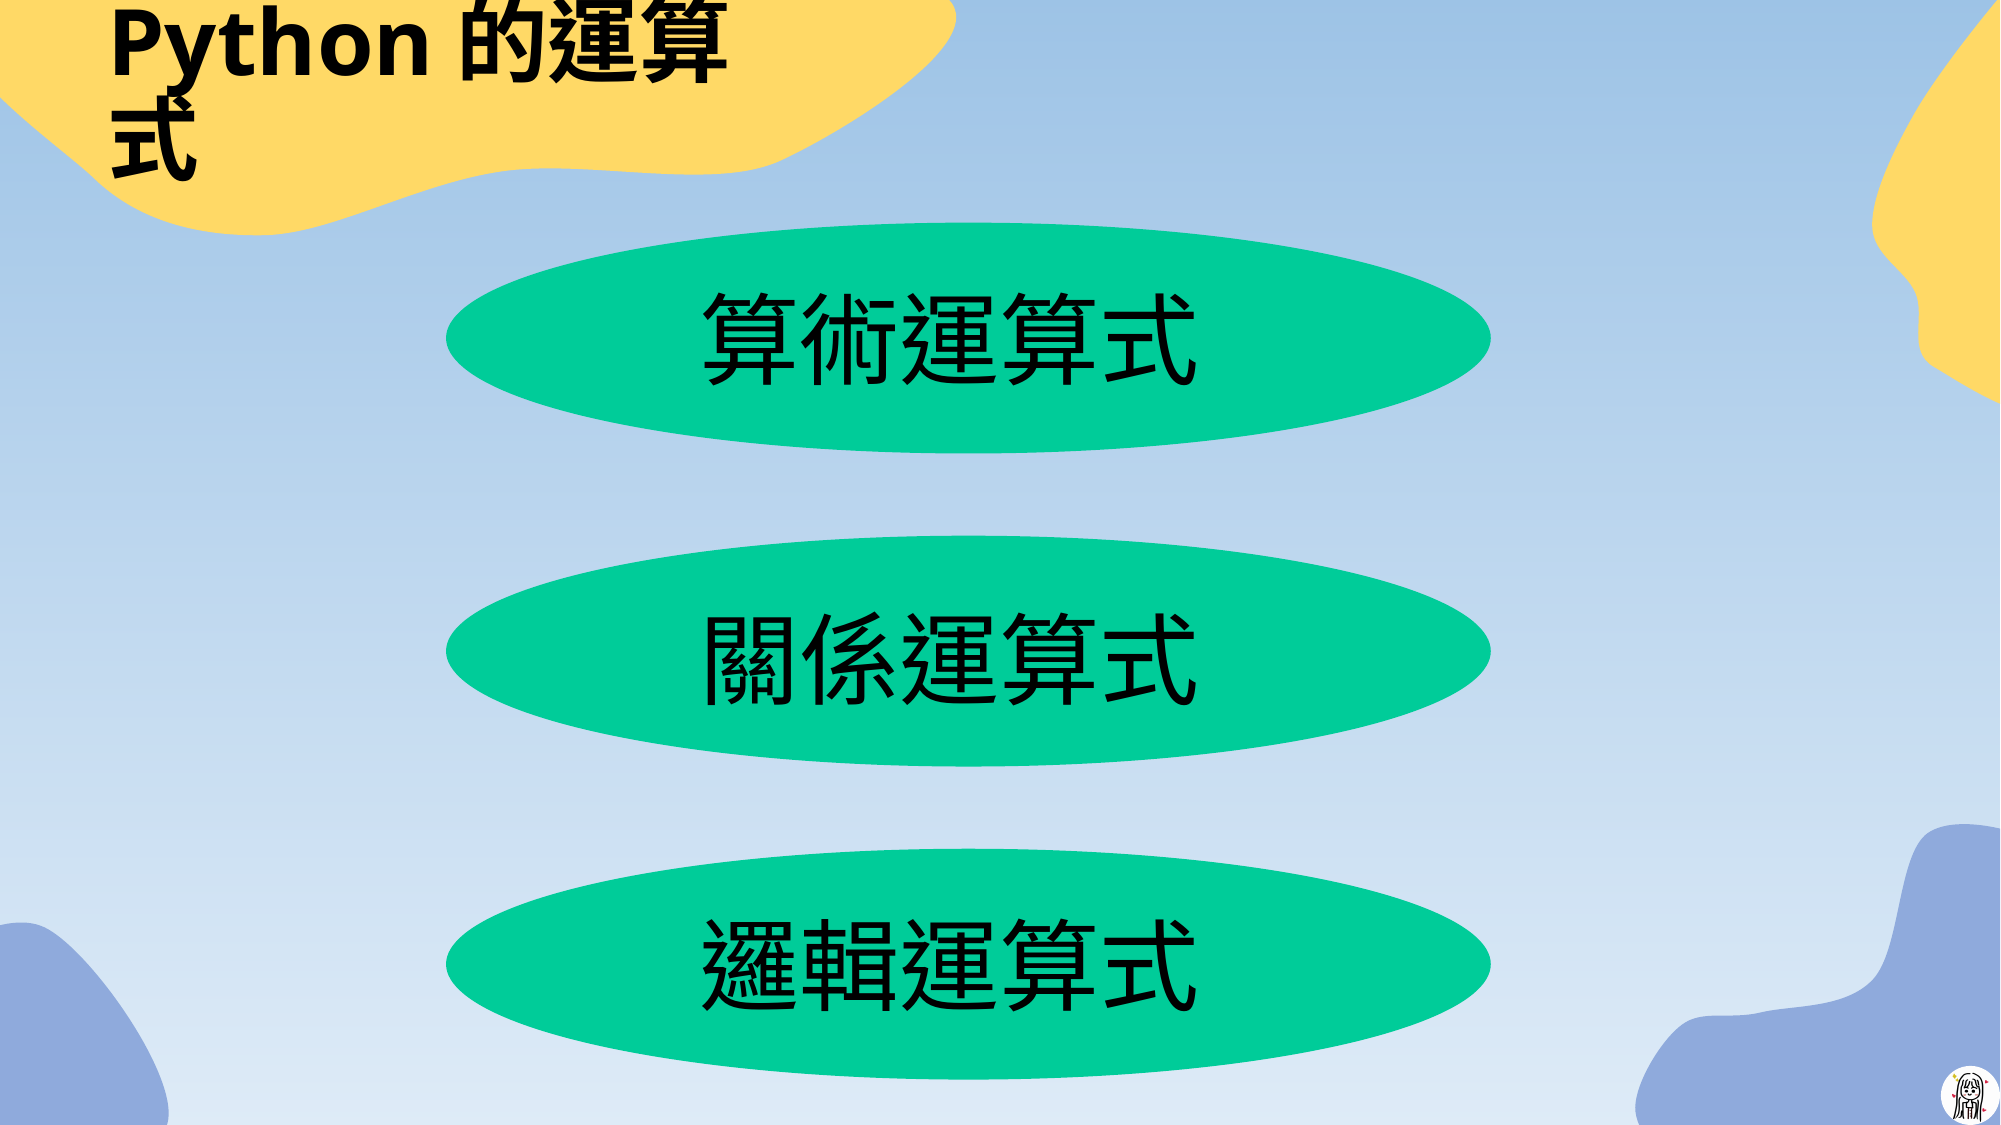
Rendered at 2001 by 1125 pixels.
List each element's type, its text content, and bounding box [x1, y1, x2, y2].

picture [1940, 1065, 2000, 1125]
slide_number 33 [1412, 1042, 1863, 1103]
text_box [446, 222, 1491, 1080]
text_box Python的運算式 [92, 56, 828, 134]
